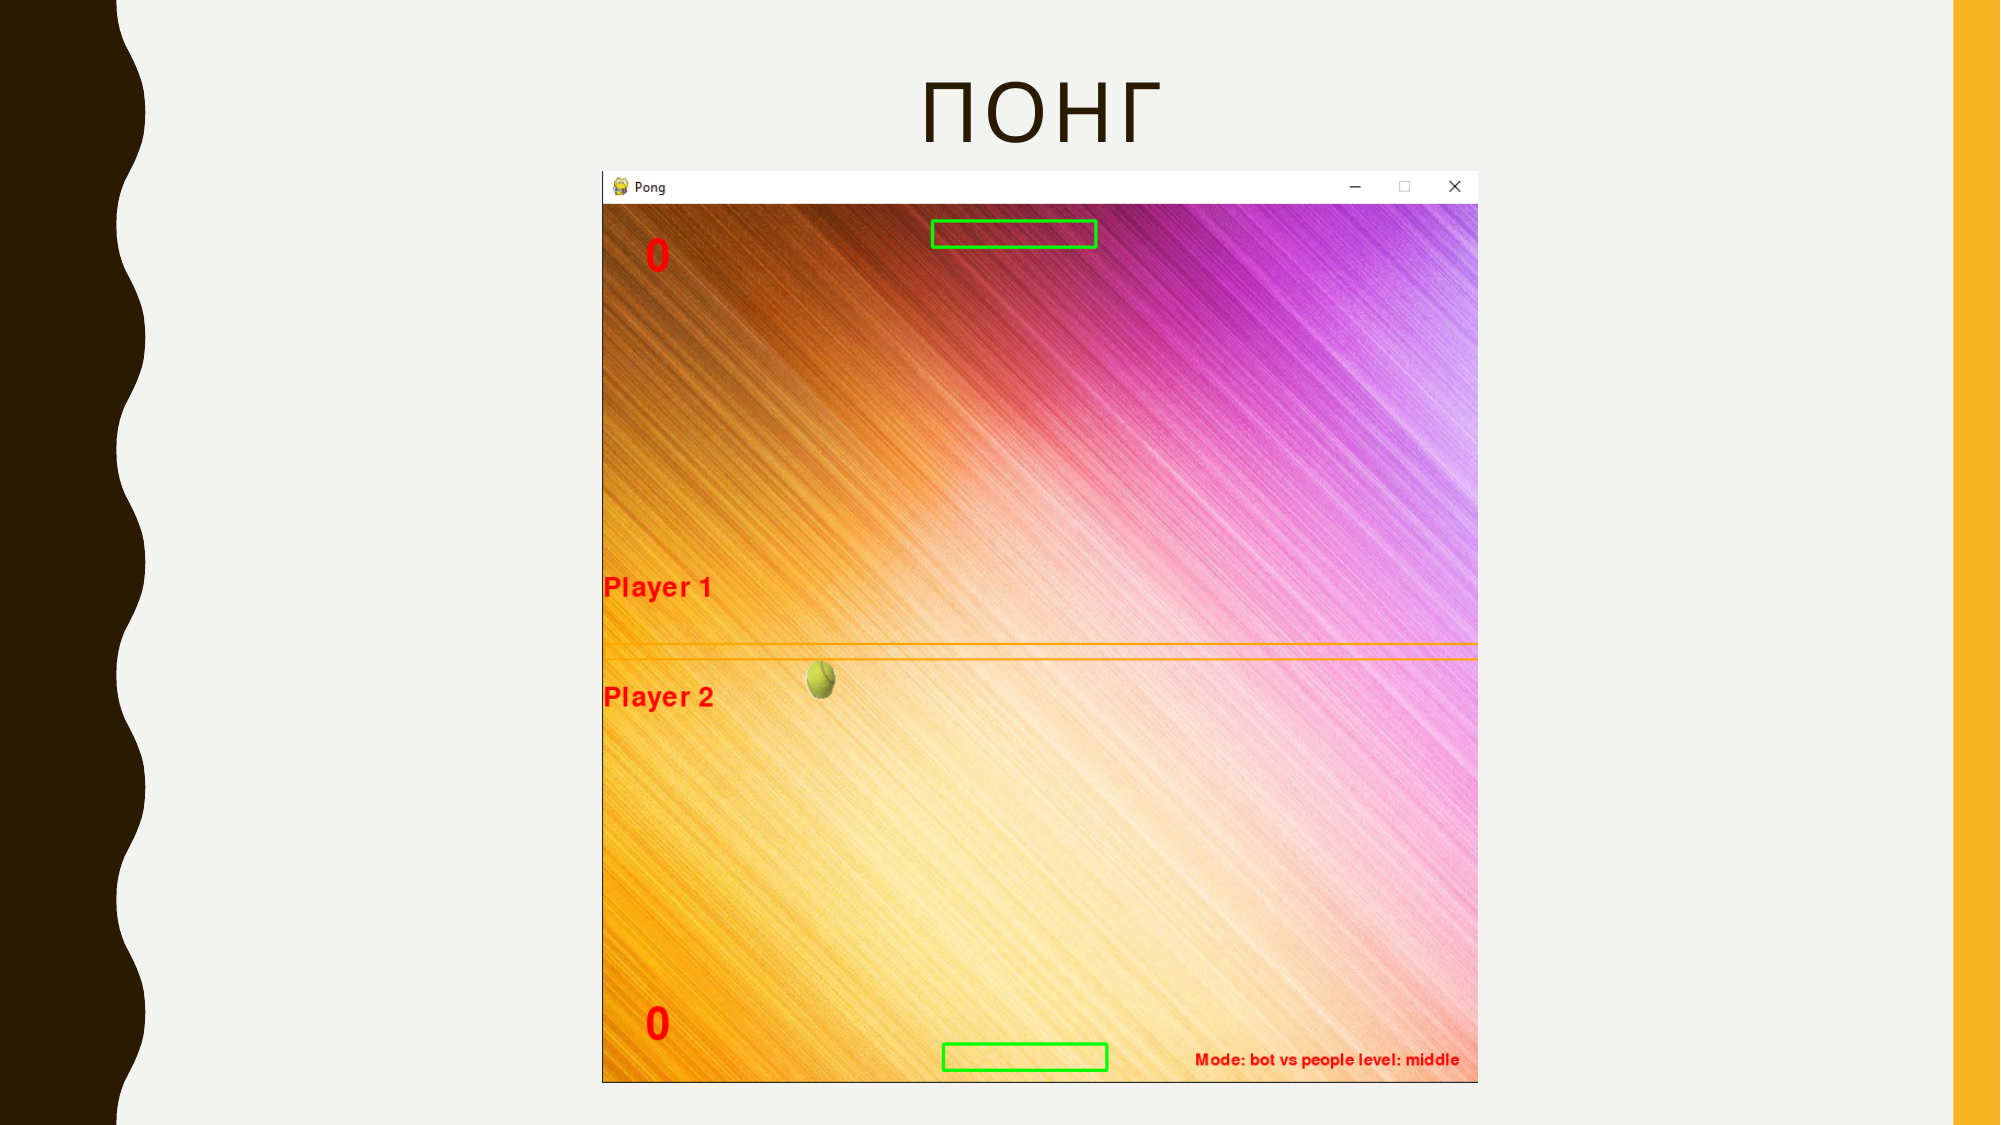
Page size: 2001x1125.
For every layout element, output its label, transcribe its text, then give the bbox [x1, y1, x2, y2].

title Понг [205, 62, 1875, 172]
picture [602, 171, 1478, 1083]
